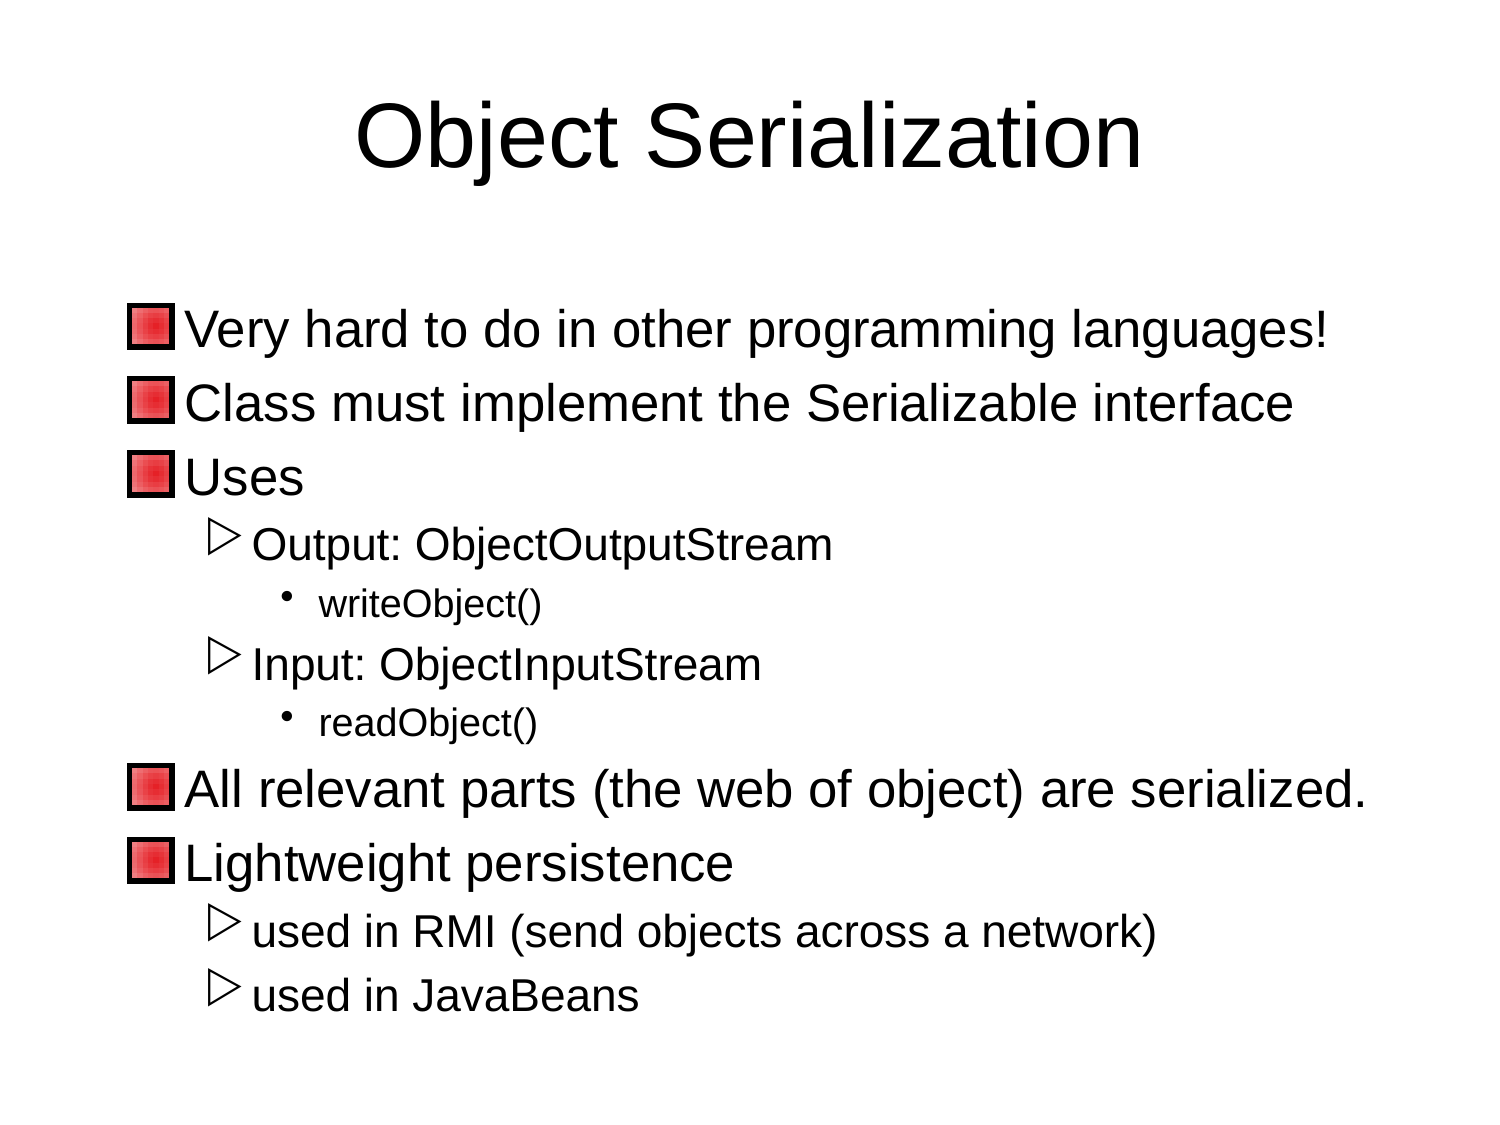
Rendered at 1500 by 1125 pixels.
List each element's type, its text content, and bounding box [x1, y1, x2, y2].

title Object Serialization [112, 37, 1388, 225]
picture [127, 763, 175, 811]
picture [127, 303, 175, 350]
picture [127, 450, 175, 498]
list Very hard to do in other programming languages! Class must implement the Serializable interface Uses Output: ObjectOutputStream writeObject() Input: ObjectInputStream readObject() All relevant parts (the web of object) are serialized. Lightweight persistence used in RMI (send objects across a network) used in JavaBeans [112, 287, 1388, 1050]
picture [127, 376, 175, 424]
picture [127, 837, 175, 884]
